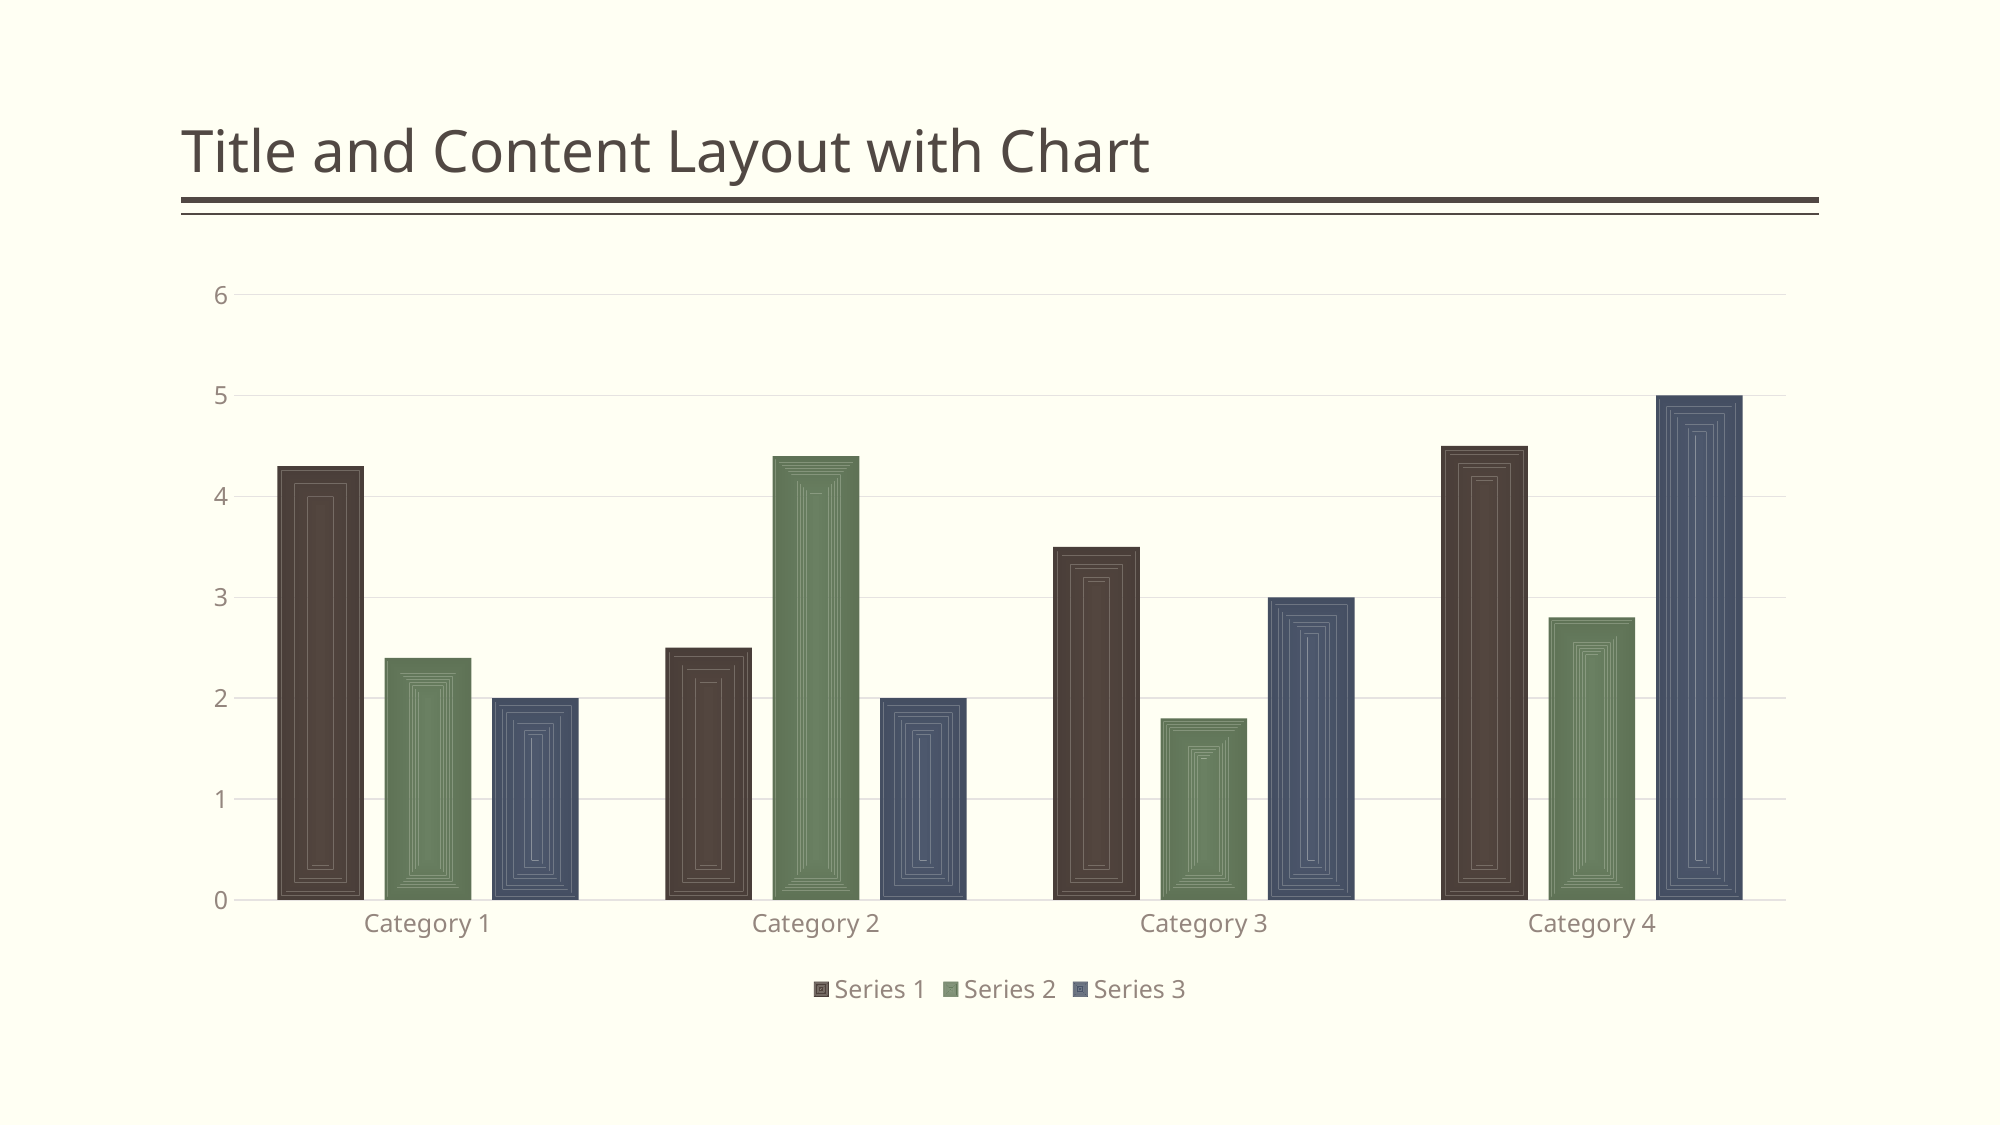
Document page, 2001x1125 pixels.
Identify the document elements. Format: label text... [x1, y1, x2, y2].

chart [181, 262, 1819, 1013]
title Title and Content Layout with Chart [181, 12, 1819, 193]
